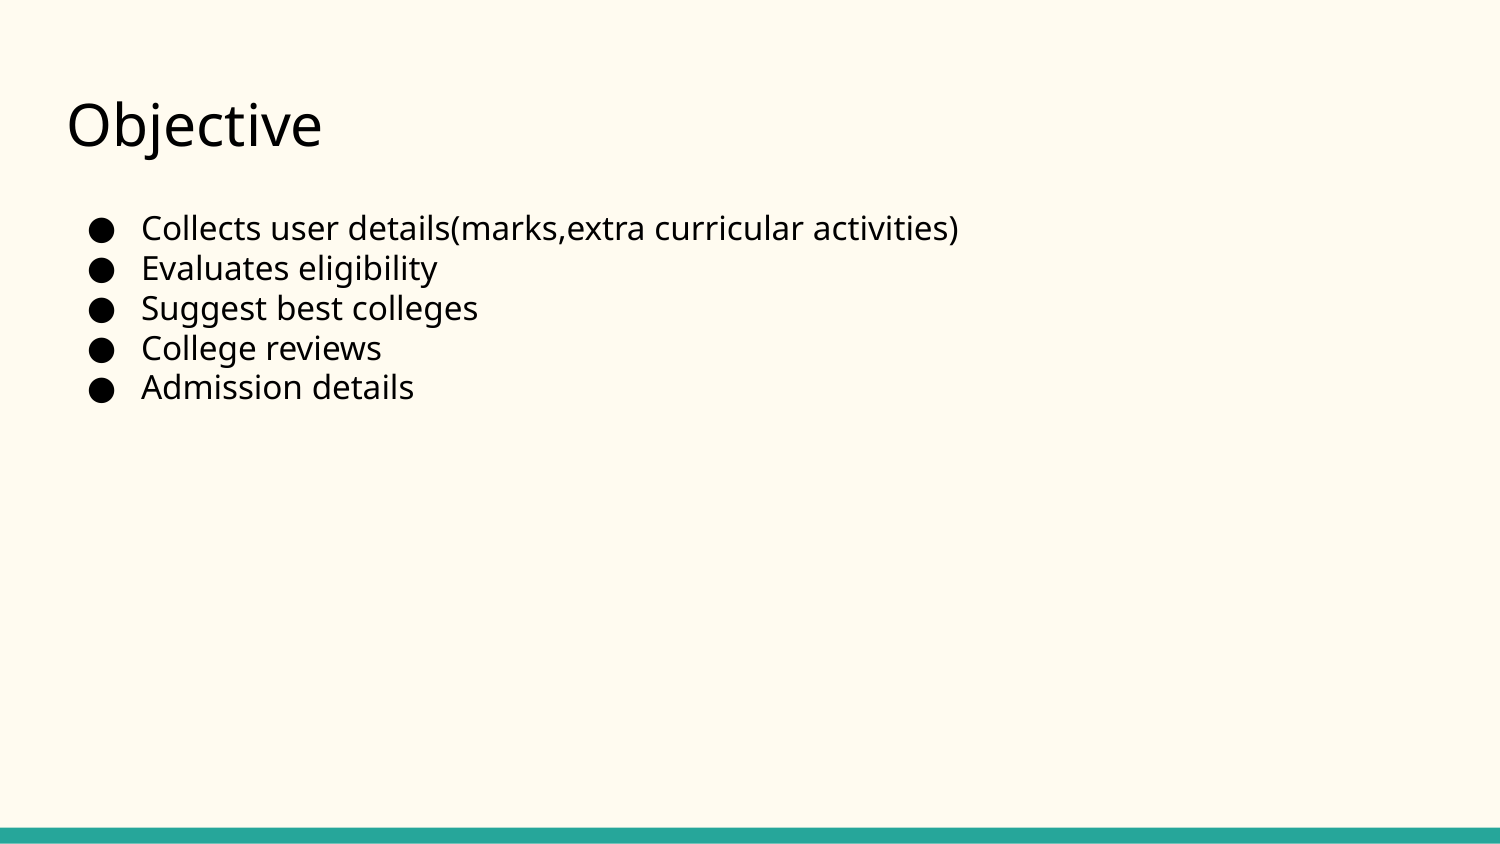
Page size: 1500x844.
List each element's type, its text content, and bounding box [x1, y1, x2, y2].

title Objective [51, 72, 1449, 174]
list Collects user details(marks,extra curricular activities) Evaluates eligibility Suggest best colleges College reviews Admission details [51, 192, 1449, 750]
